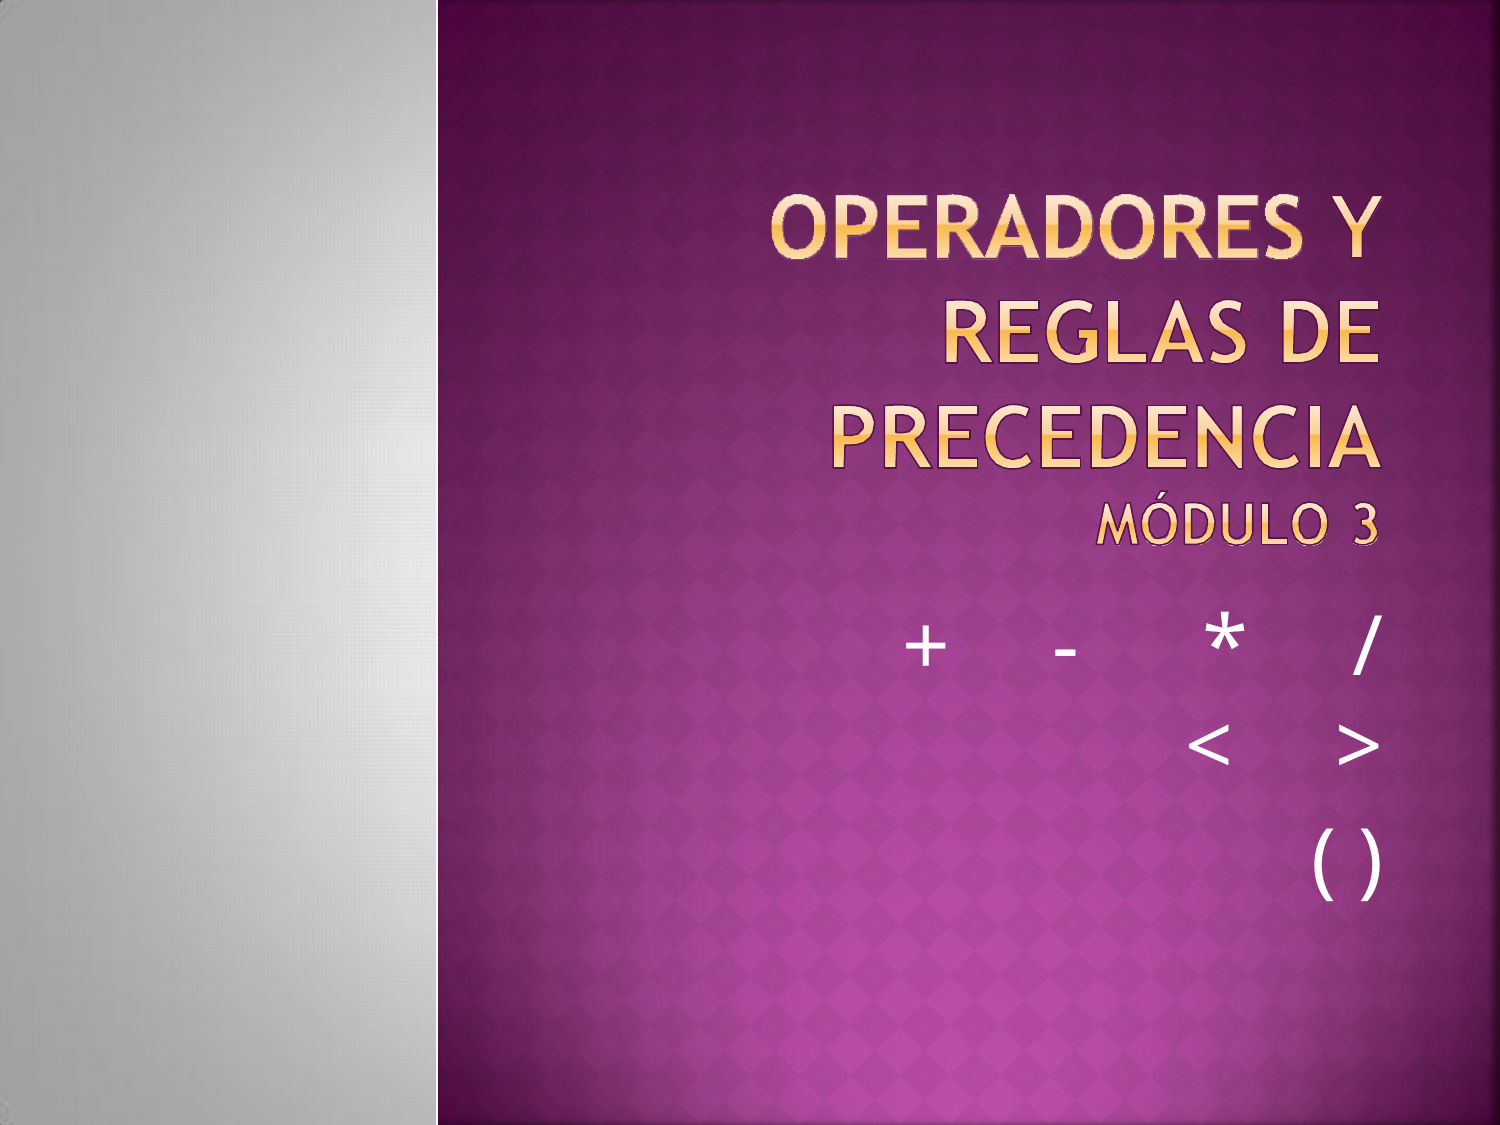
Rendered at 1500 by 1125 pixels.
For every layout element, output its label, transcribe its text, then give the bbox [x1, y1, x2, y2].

text_box + - * / < > ( ) [793, 592, 1384, 793]
picture [438, 0, 1500, 1125]
picture [0, 0, 436, 1125]
